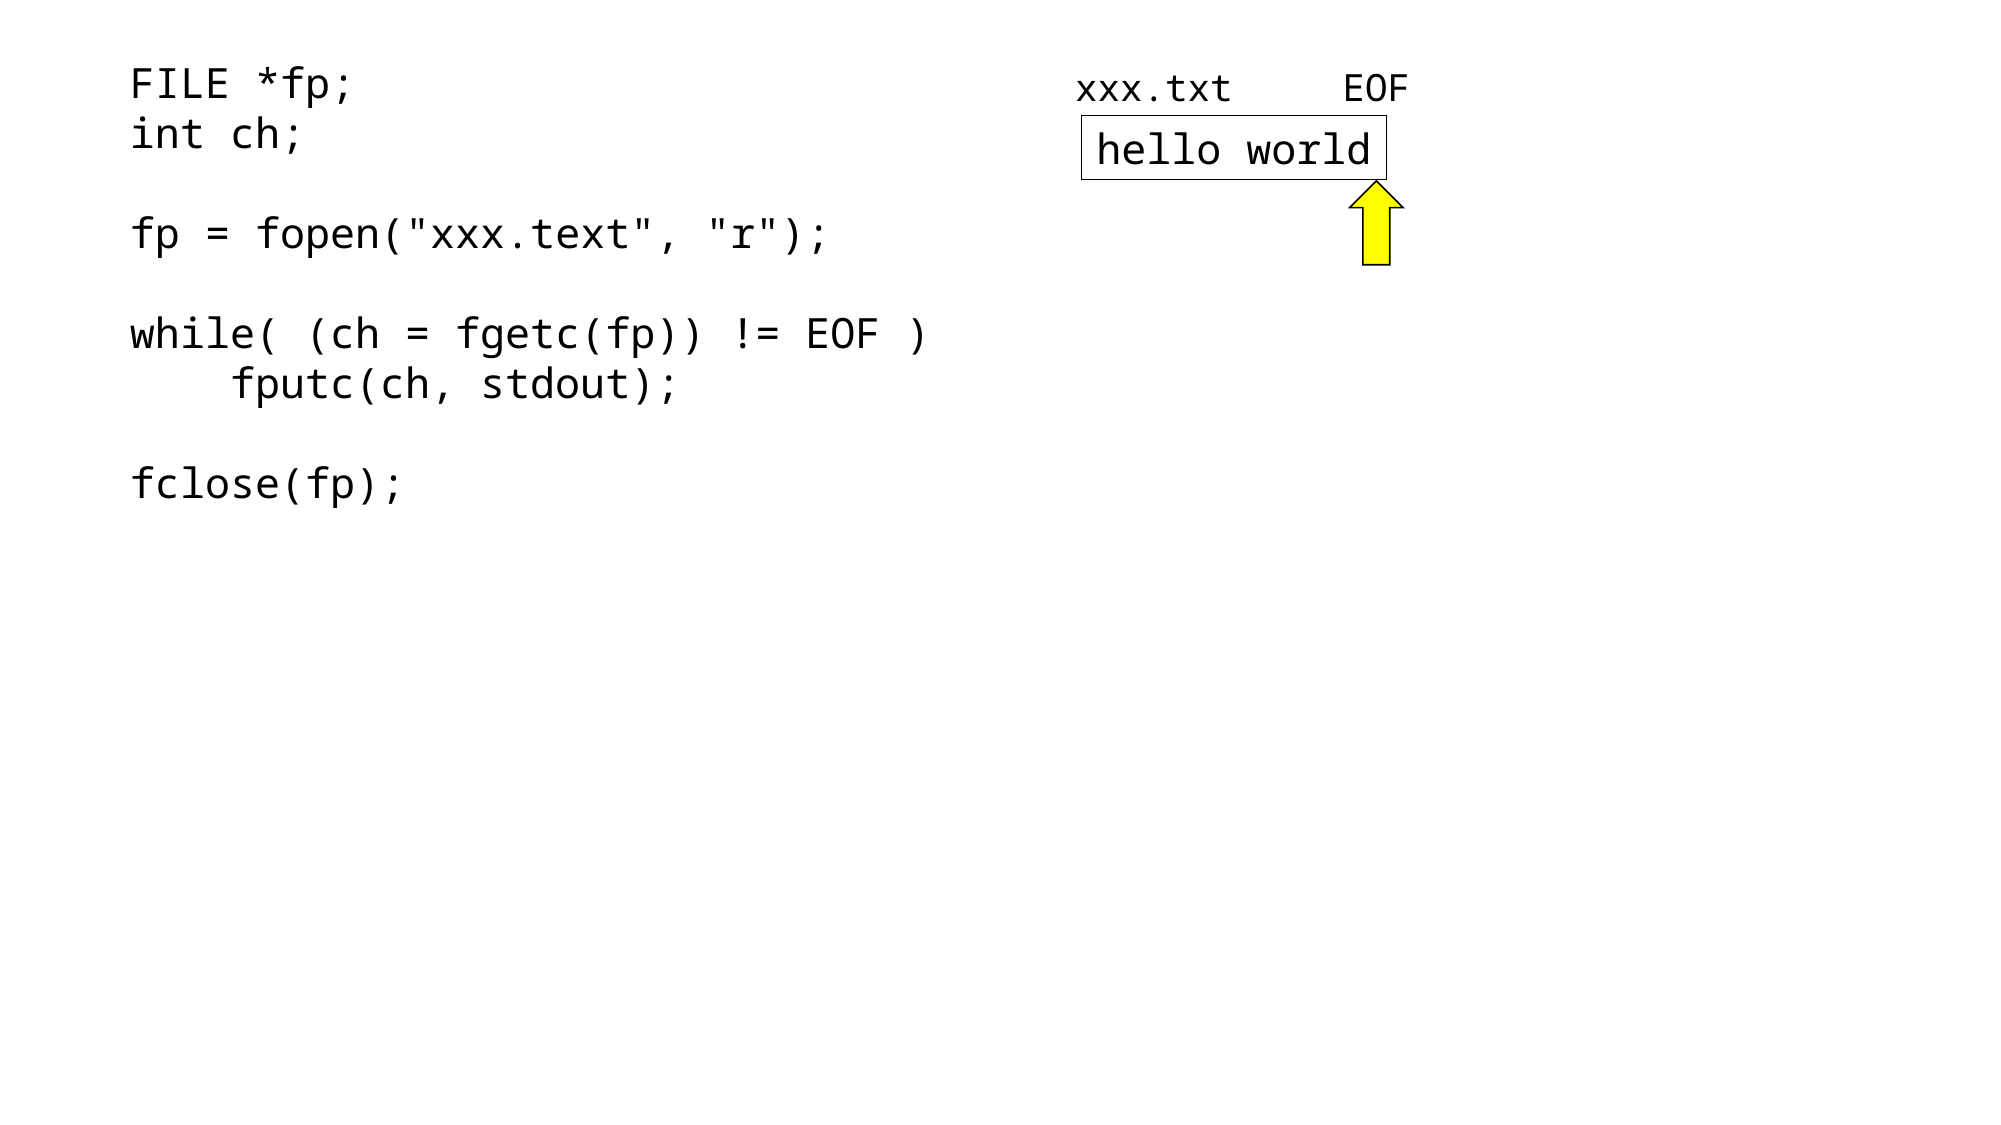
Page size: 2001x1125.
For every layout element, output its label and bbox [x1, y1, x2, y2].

text_box [115, 49, 945, 515]
text_box [1060, 57, 1425, 266]
